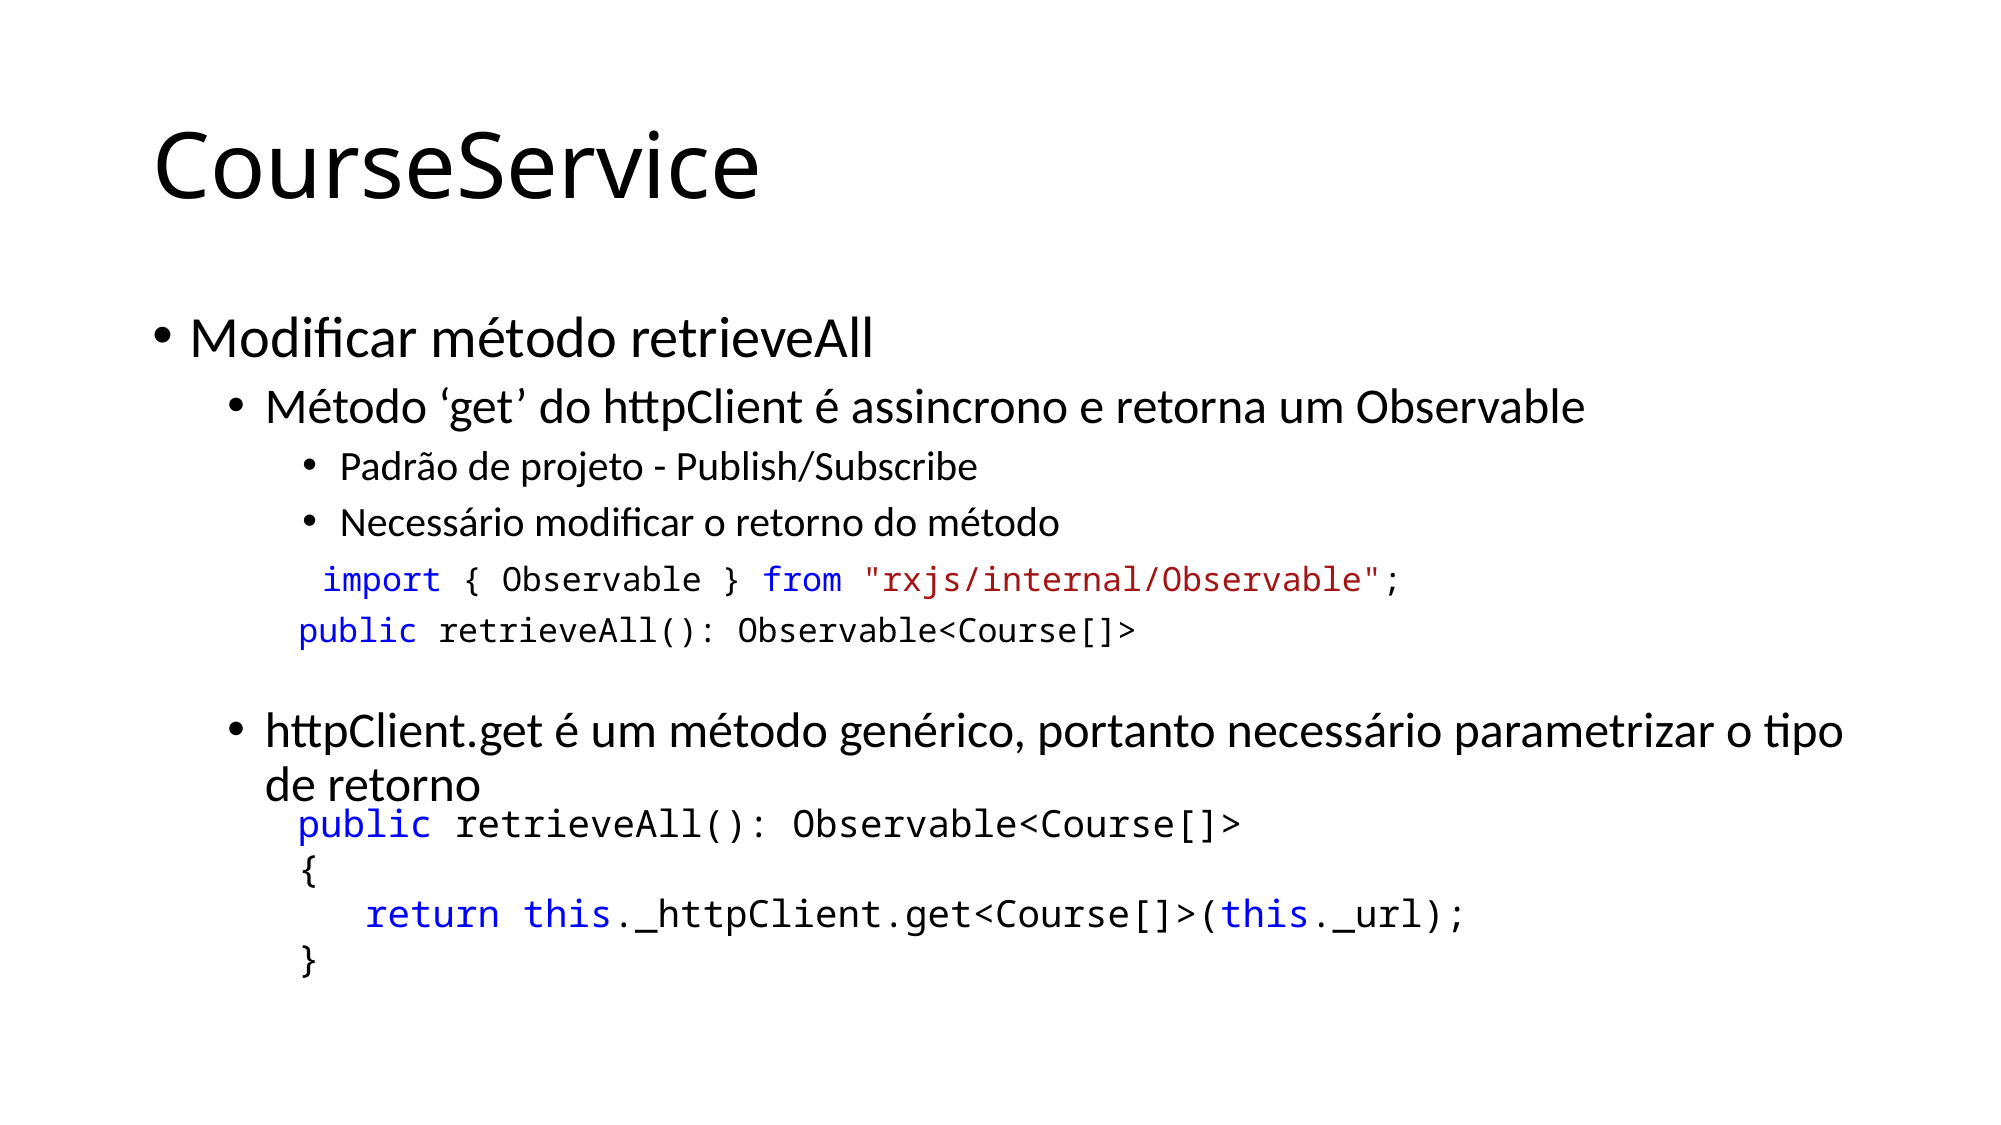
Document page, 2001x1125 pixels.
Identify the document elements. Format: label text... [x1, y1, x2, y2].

text_box public retrieveAll(): Observable<Course[]> [283, 602, 1153, 657]
text_box public retrieveAll(): Observable<Course[]> { return this._httpClient.get<Course[]>(this._url); } [282, 792, 1659, 988]
text_box import { Observable } from "rxjs/internal/Observable"; [307, 550, 1753, 605]
list Modificar método retrieveAll Método ‘get’ do httpClient é assincrono e retorna um Observable Padrão de projeto - Publish/Subscribe Necessário modificar o retorno do método httpClient.get é um método genérico, portanto necessário parametrizar o tipo de retorno [137, 299, 1863, 1014]
title CourseService [137, 59, 1863, 278]
